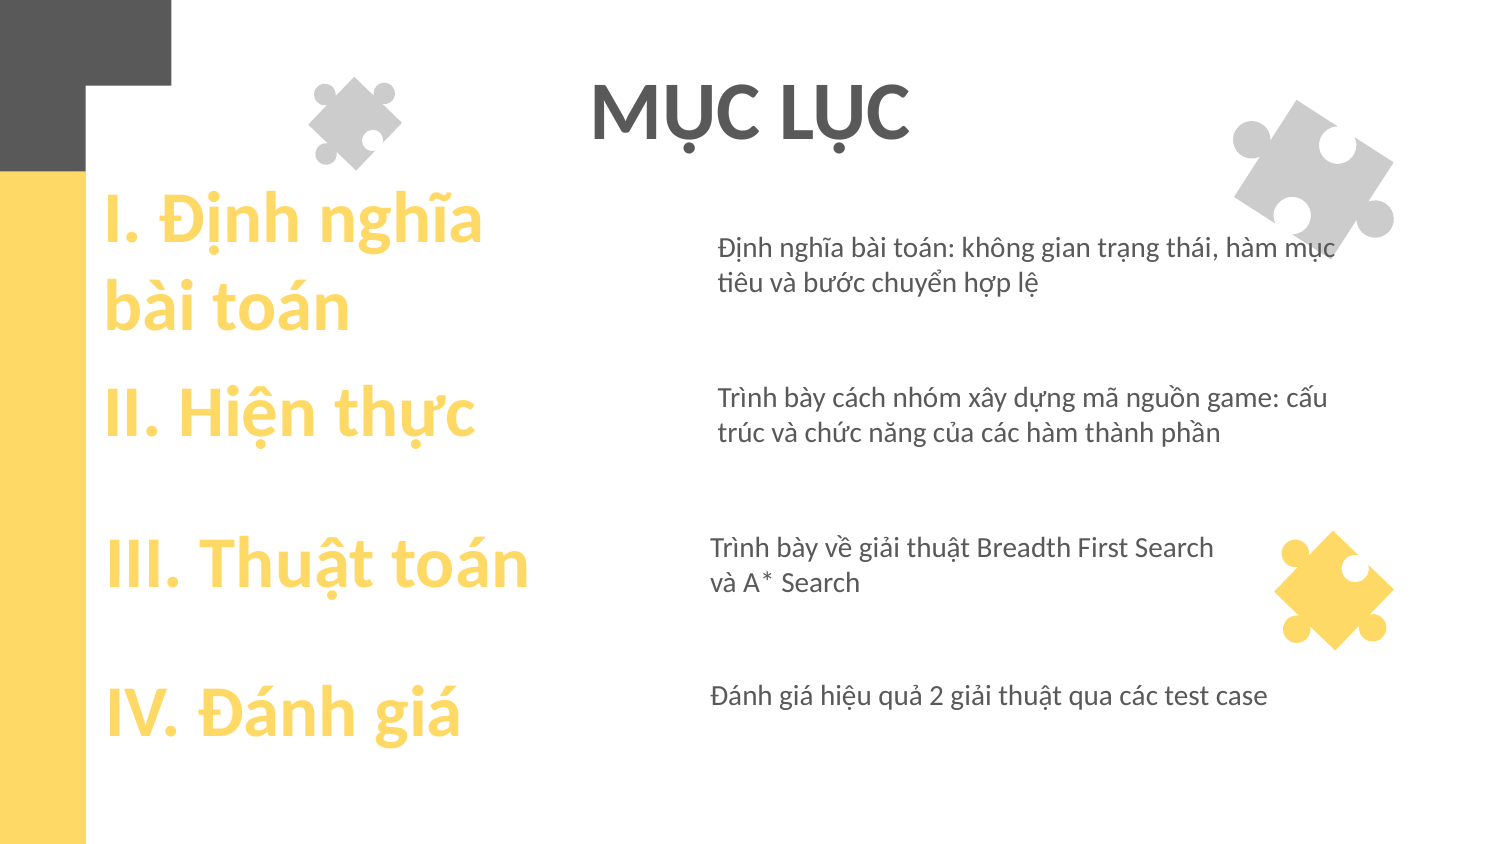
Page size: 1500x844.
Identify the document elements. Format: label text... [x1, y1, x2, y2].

text_box MỤC LỤC [117, 69, 1383, 144]
text_box IV. Đánh giá [90, 669, 656, 744]
text_box III. Thuật toán [90, 521, 656, 596]
text_box II. Hiện thực [88, 370, 696, 445]
text_box Đánh giá hiệu quả 2 giải thuật qua các test case [695, 646, 1356, 741]
text_box Định nghĩa bài toán: không gian trạng thái, hàm mục tiêu và bước chuyển hợp lệ [702, 215, 1364, 311]
text_box Trình bày cách nhóm xây dựng mã nguồn game: cấu trúc và chức năng của các hàm thành phần [702, 365, 1364, 461]
text_box Trình bày về giải thuật Breadth First Search và A* Search [695, 515, 1352, 611]
text_box I. Định nghĩa bài toán [88, 220, 540, 294]
